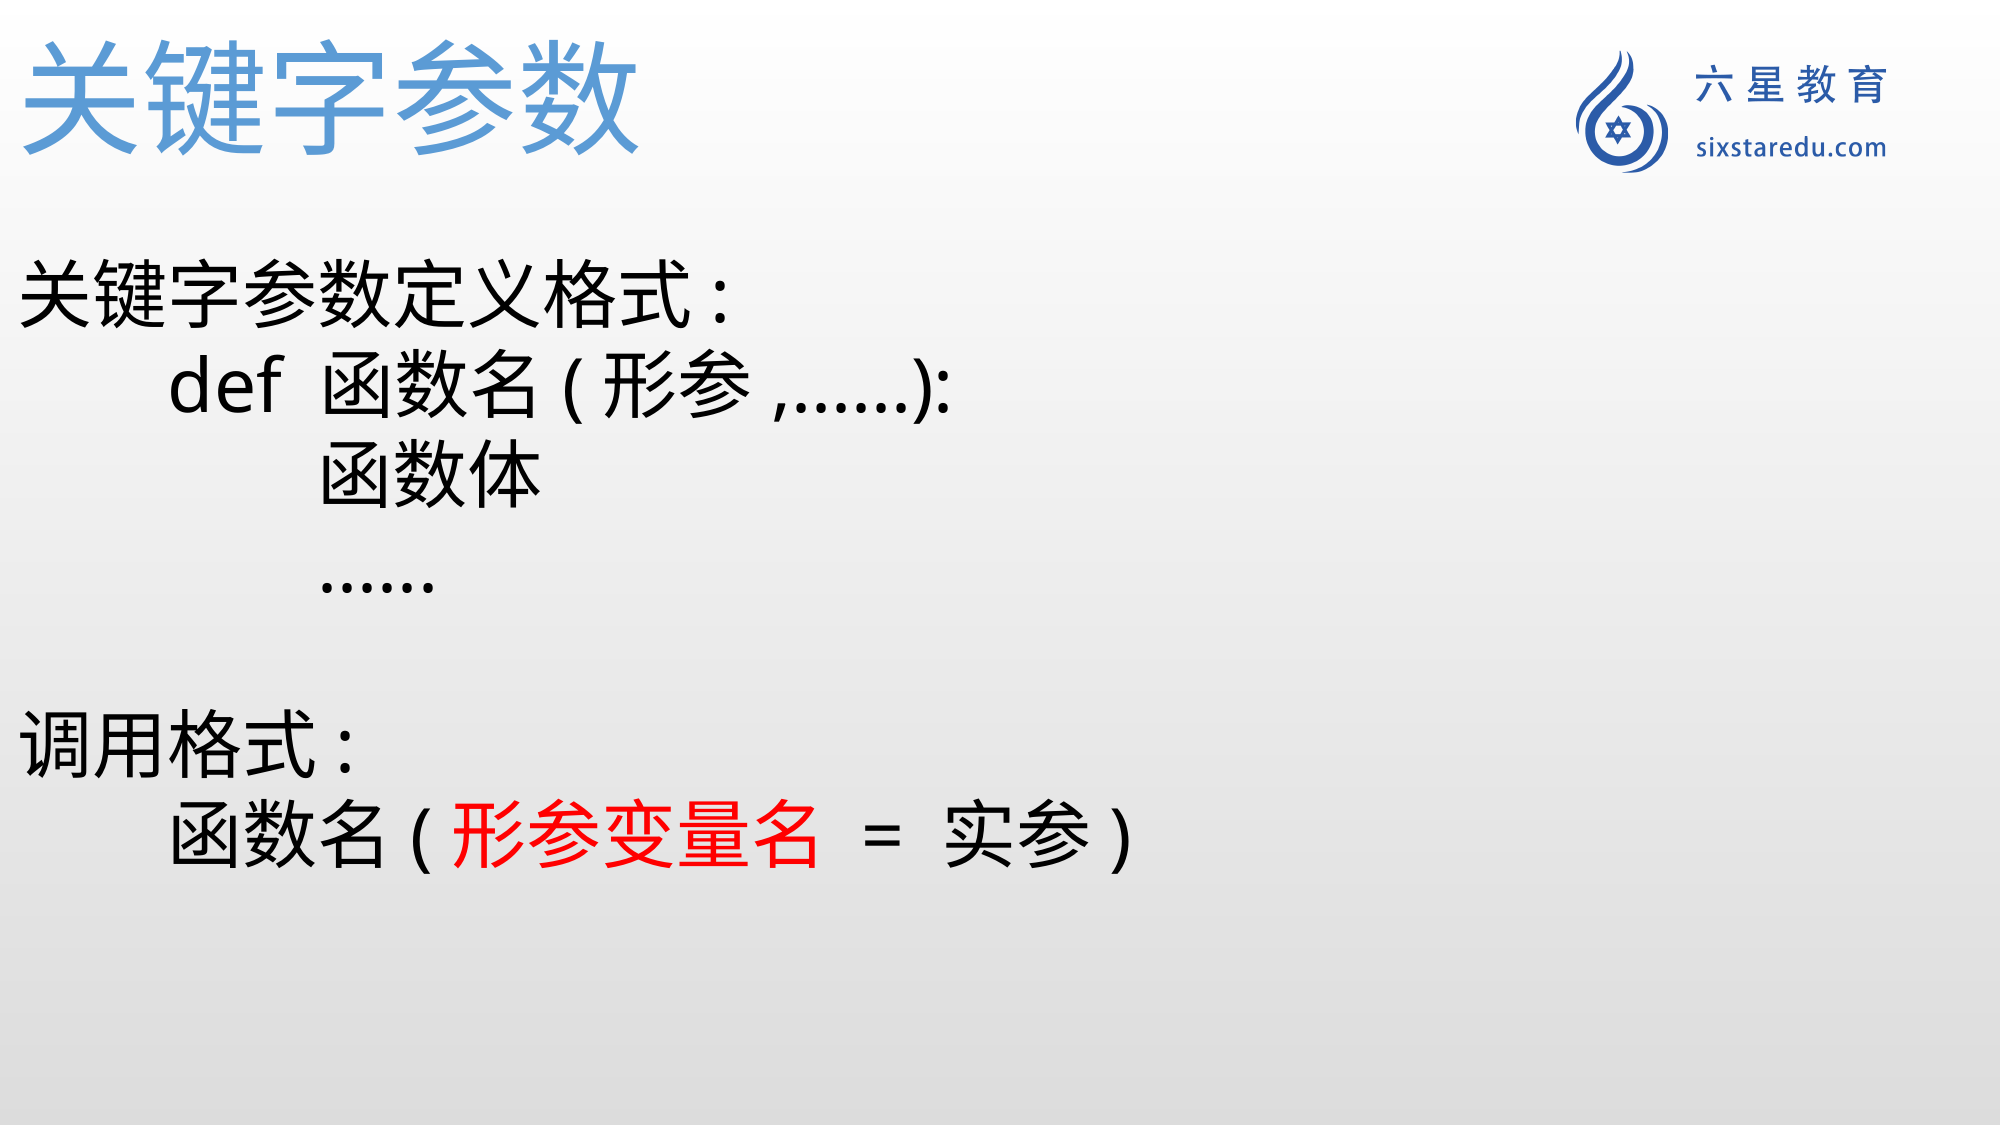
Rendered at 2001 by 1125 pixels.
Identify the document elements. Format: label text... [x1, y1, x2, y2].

picture [1481, 0, 1976, 223]
text_box 关键字参数定义格式: def 函数名(形参,......): 函数体 ...... 调用格式: 函数名(形参变量名 = 实参) [3, 240, 1997, 975]
text_box 关键字参数 [3, 12, 823, 178]
